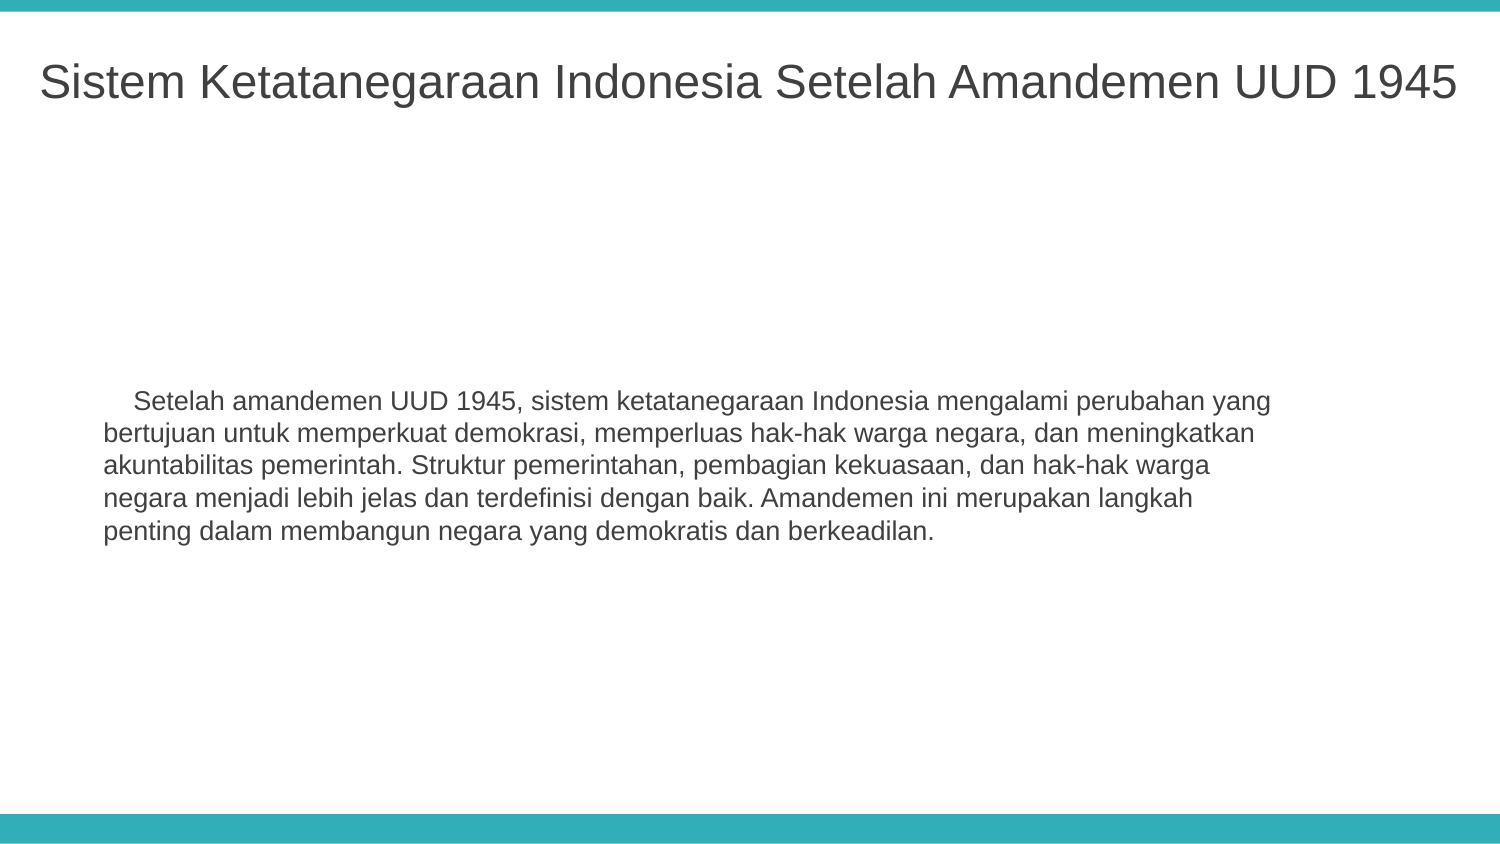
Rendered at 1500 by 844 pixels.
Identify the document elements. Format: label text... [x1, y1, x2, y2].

list Setelah amandemen UUD 1945, sistem ketatanegaraan Indonesia mengalami perubahan yang bertujuan untuk memperkuat demokrasi, memperluas hak-hak warga negara, dan meningkatkan akuntabilitas pemerintah. Struktur pemerintahan, pembagian kekuasaan, dan hak-hak warga negara menjadi lebih jelas dan terdefinisi dengan baik. Amandemen ini merupakan langkah penting dalam membangun negara yang demokratis dan berkeadilan. [88, 410, 1294, 519]
list Sistem Ketatanegaraan Indonesia Setelah Amandemen UUD 1945 [0, 43, 1500, 115]
